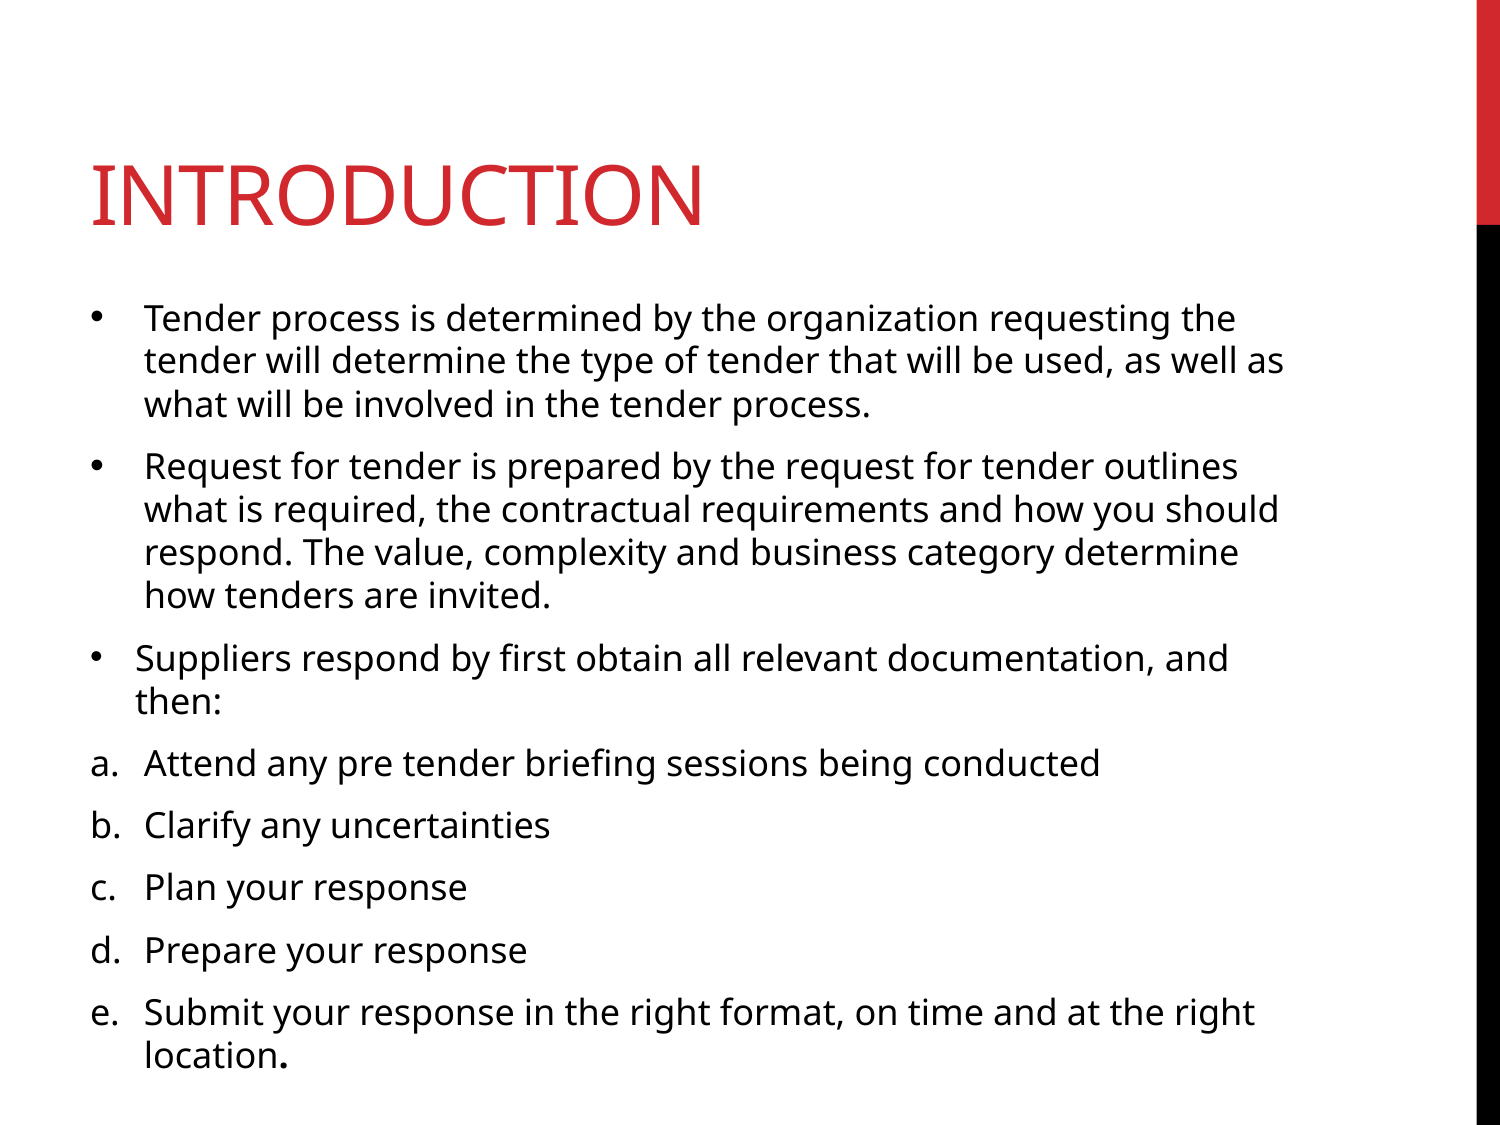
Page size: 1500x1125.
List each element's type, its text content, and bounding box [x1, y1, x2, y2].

title Introduction [75, 25, 1025, 250]
list Tender process is determined by the organization requesting the tender will determine the type of tender that will be used, as well as what will be involved in the tender process. Request for tender is prepared by the request for tender outlines what is required, the contractual requirements and how you should respond. The value, complexity and business category determine how tenders are invited. Suppliers respond by first obtain all relevant documentation, and then: Attend any pre tender briefing sessions being conducted Clarify any uncertainties Plan your response Prepare your response Submit your response in the right format, on time and at the right location. [75, 287, 1325, 1088]
